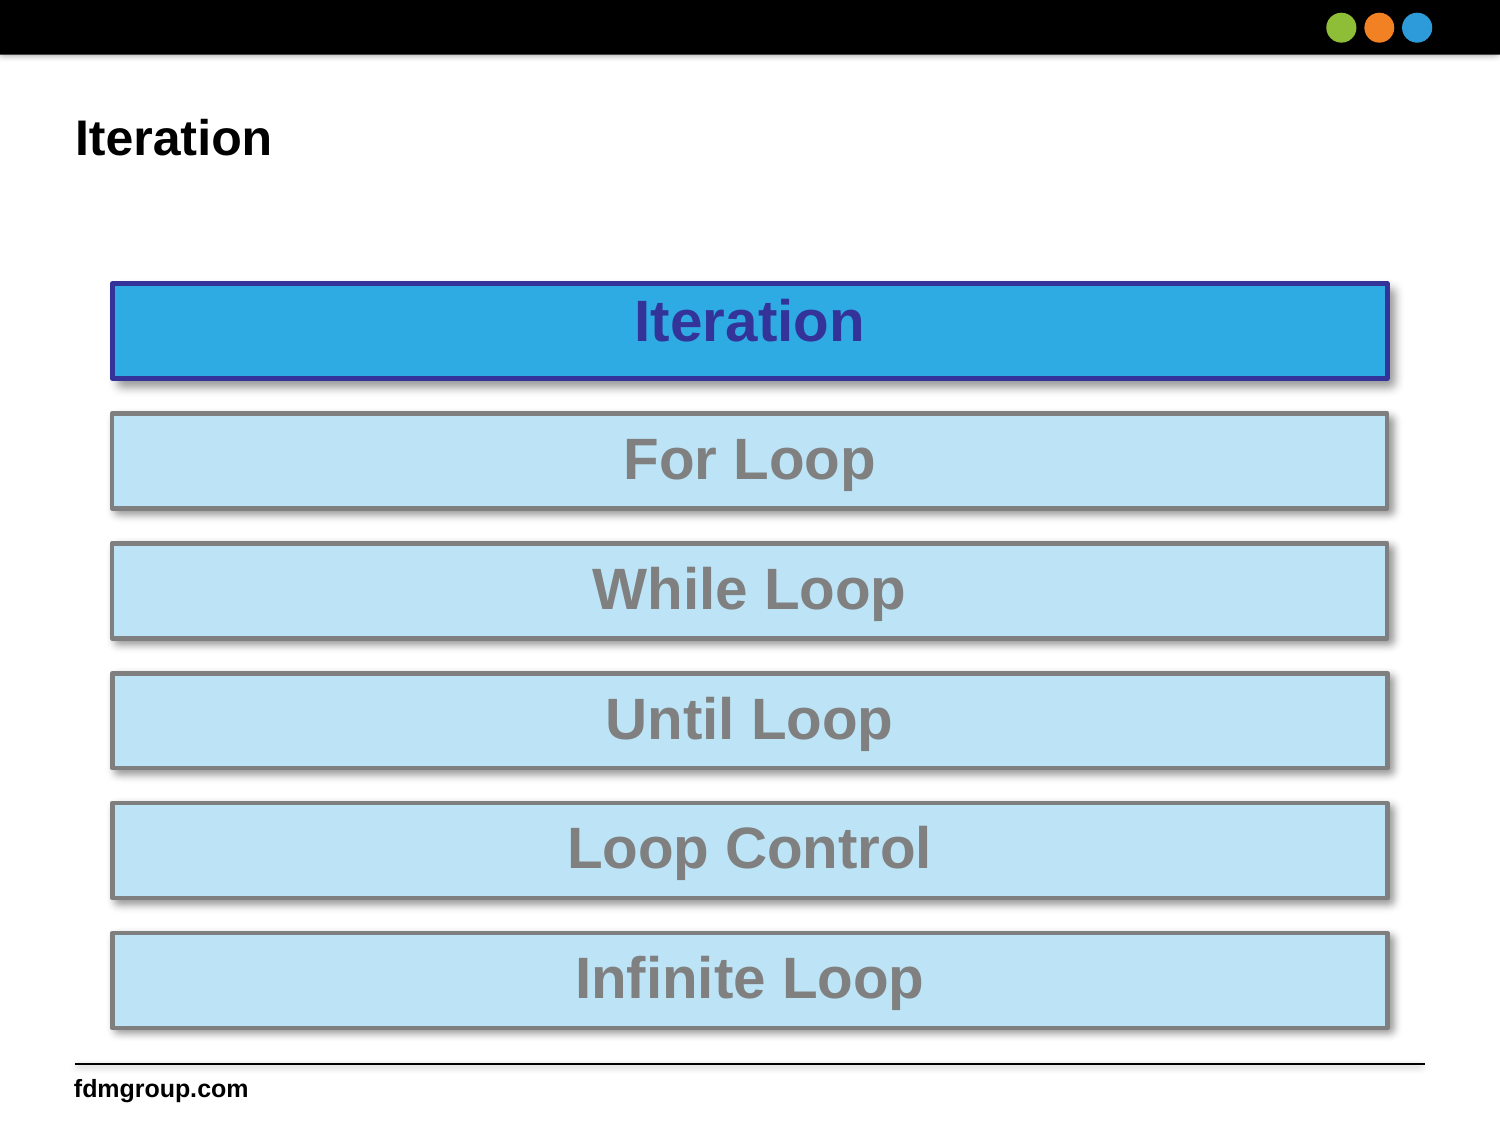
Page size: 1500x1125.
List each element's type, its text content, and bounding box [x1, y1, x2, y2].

title Iteration [75, 105, 1425, 174]
list Loop Control [110, 801, 1390, 900]
list For Loop [110, 411, 1389, 511]
list While Loop [110, 541, 1389, 641]
list Iteration [110, 281, 1390, 381]
list Infinite Loop [110, 931, 1390, 1030]
list Until Loop [110, 671, 1390, 770]
